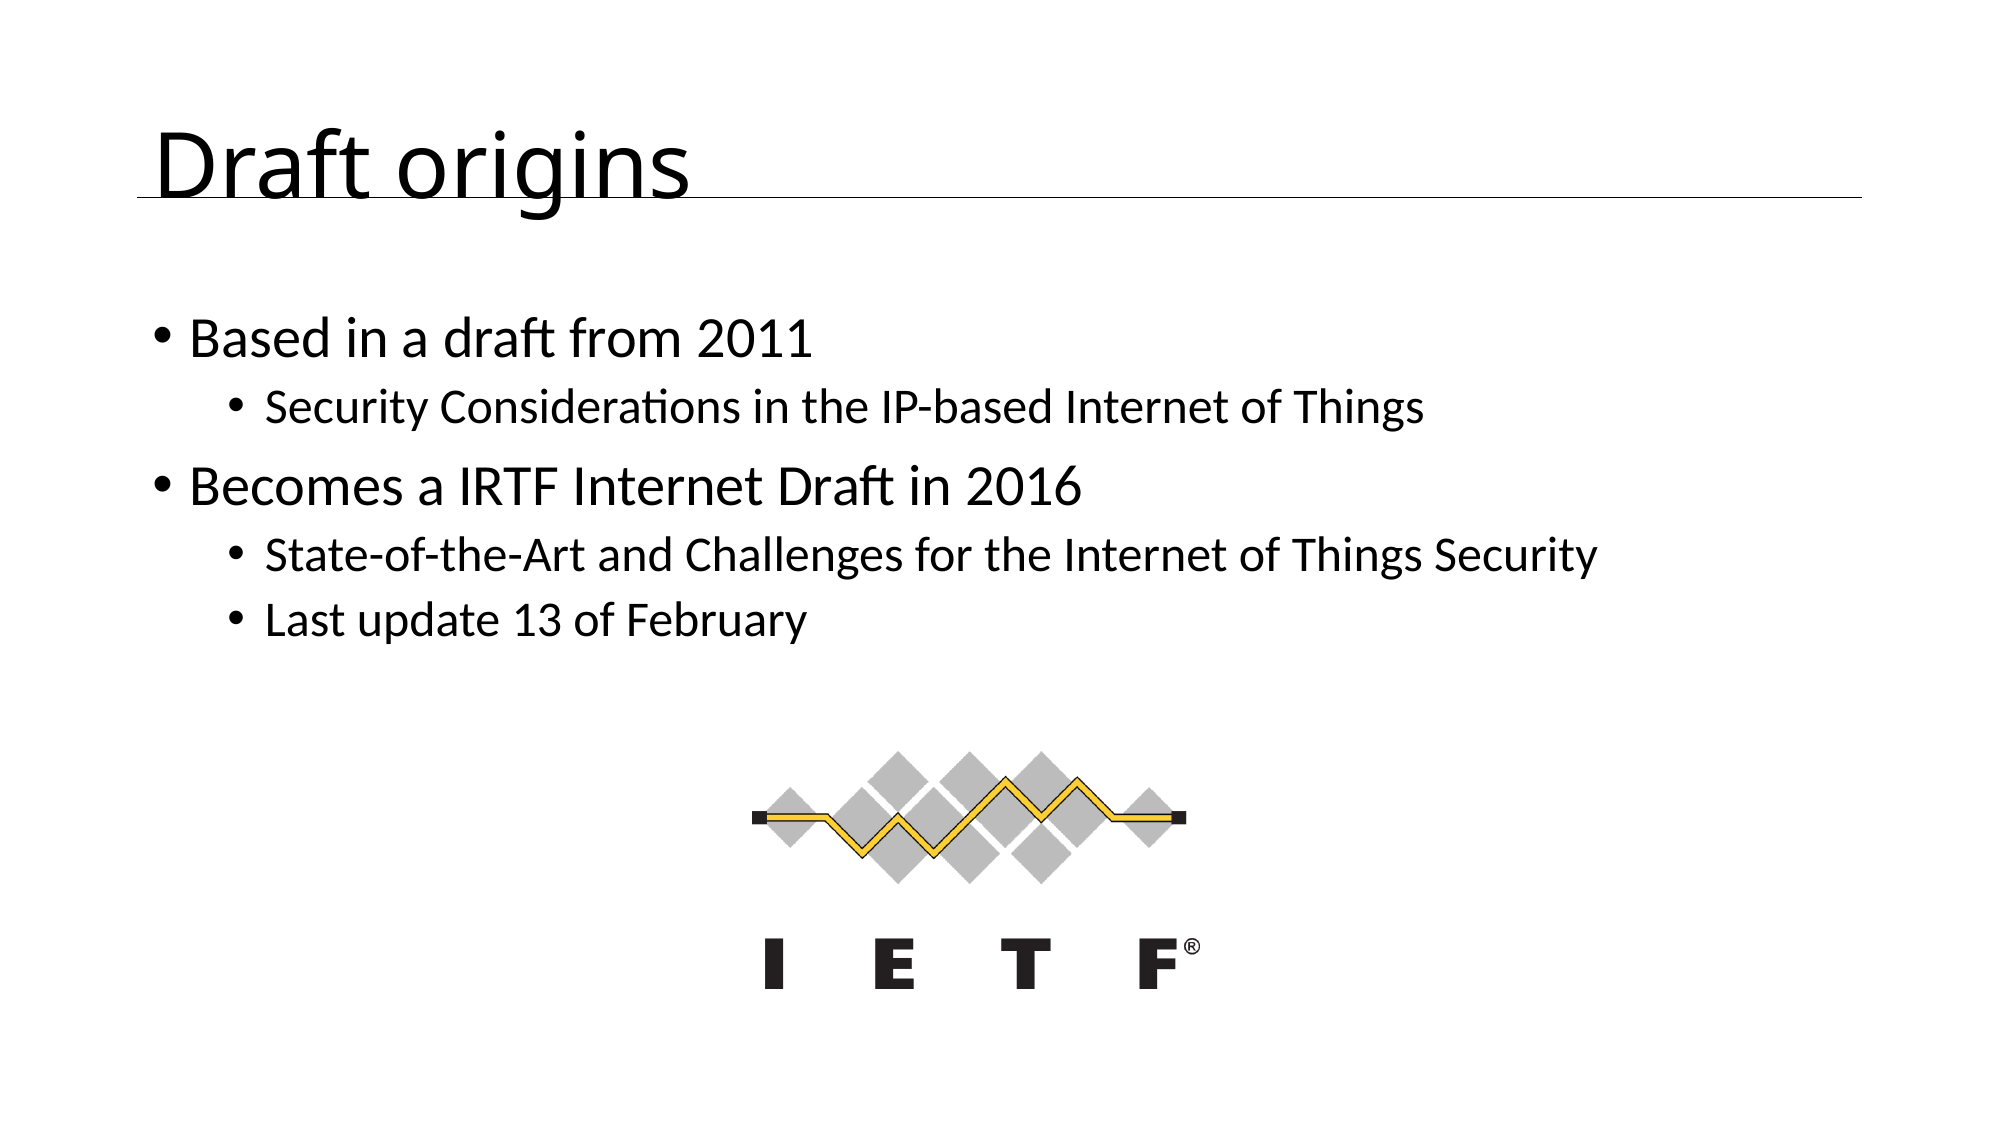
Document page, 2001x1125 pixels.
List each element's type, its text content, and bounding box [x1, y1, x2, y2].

picture [752, 751, 1200, 989]
list Based in a draft from 2011 Security Considerations in the IP-based Internet of Things Becomes a IRTF Internet Draft in 2016 State-of-the-Art and Challenges for the Internet of Things Security Last update 13 of February [137, 299, 1863, 1014]
title Draft origins [137, 59, 1863, 278]
